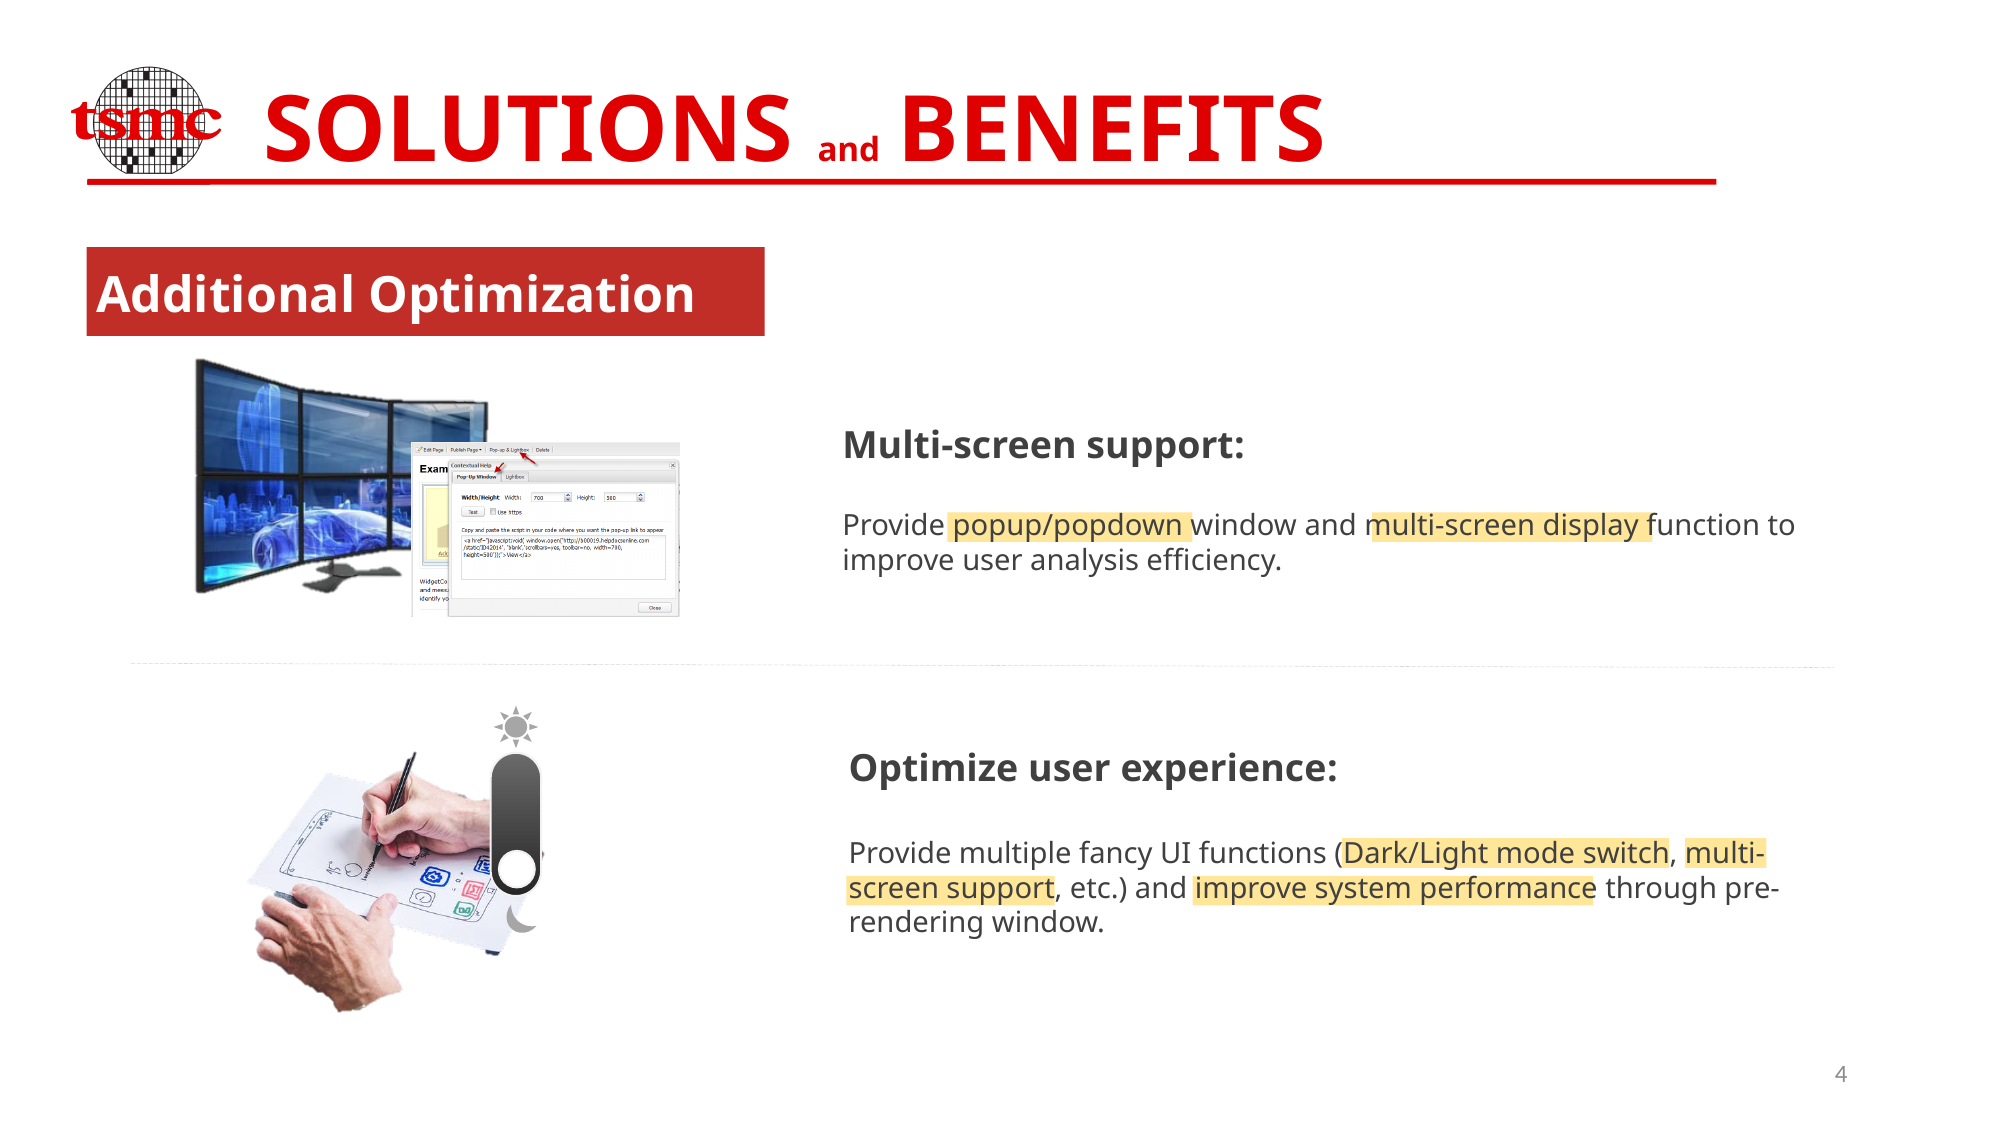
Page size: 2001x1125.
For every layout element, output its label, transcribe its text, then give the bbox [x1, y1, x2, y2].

text_box [86, 246, 766, 337]
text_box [130, 663, 1834, 668]
text_box SOLUTIONS and BENEFITS [248, 61, 1799, 187]
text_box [490, 705, 542, 932]
slide_number 4 [1412, 1042, 1863, 1103]
text_box Optimize user experience: Provide multiple fancy UI functions (Dark/Light mode switch, multi-screen support, etc.) and improve system performance through pre-rendering window. [833, 736, 1834, 947]
picture [65, 66, 227, 190]
text_box [227, 178, 248, 186]
picture [95, 292, 680, 630]
picture [226, 744, 559, 1037]
text_box Additional Optimization [81, 254, 717, 330]
text_box Multi-screen support: Provide popup/popdown window and multi-screen display function to improve user analysis efficiency. [827, 413, 1868, 584]
